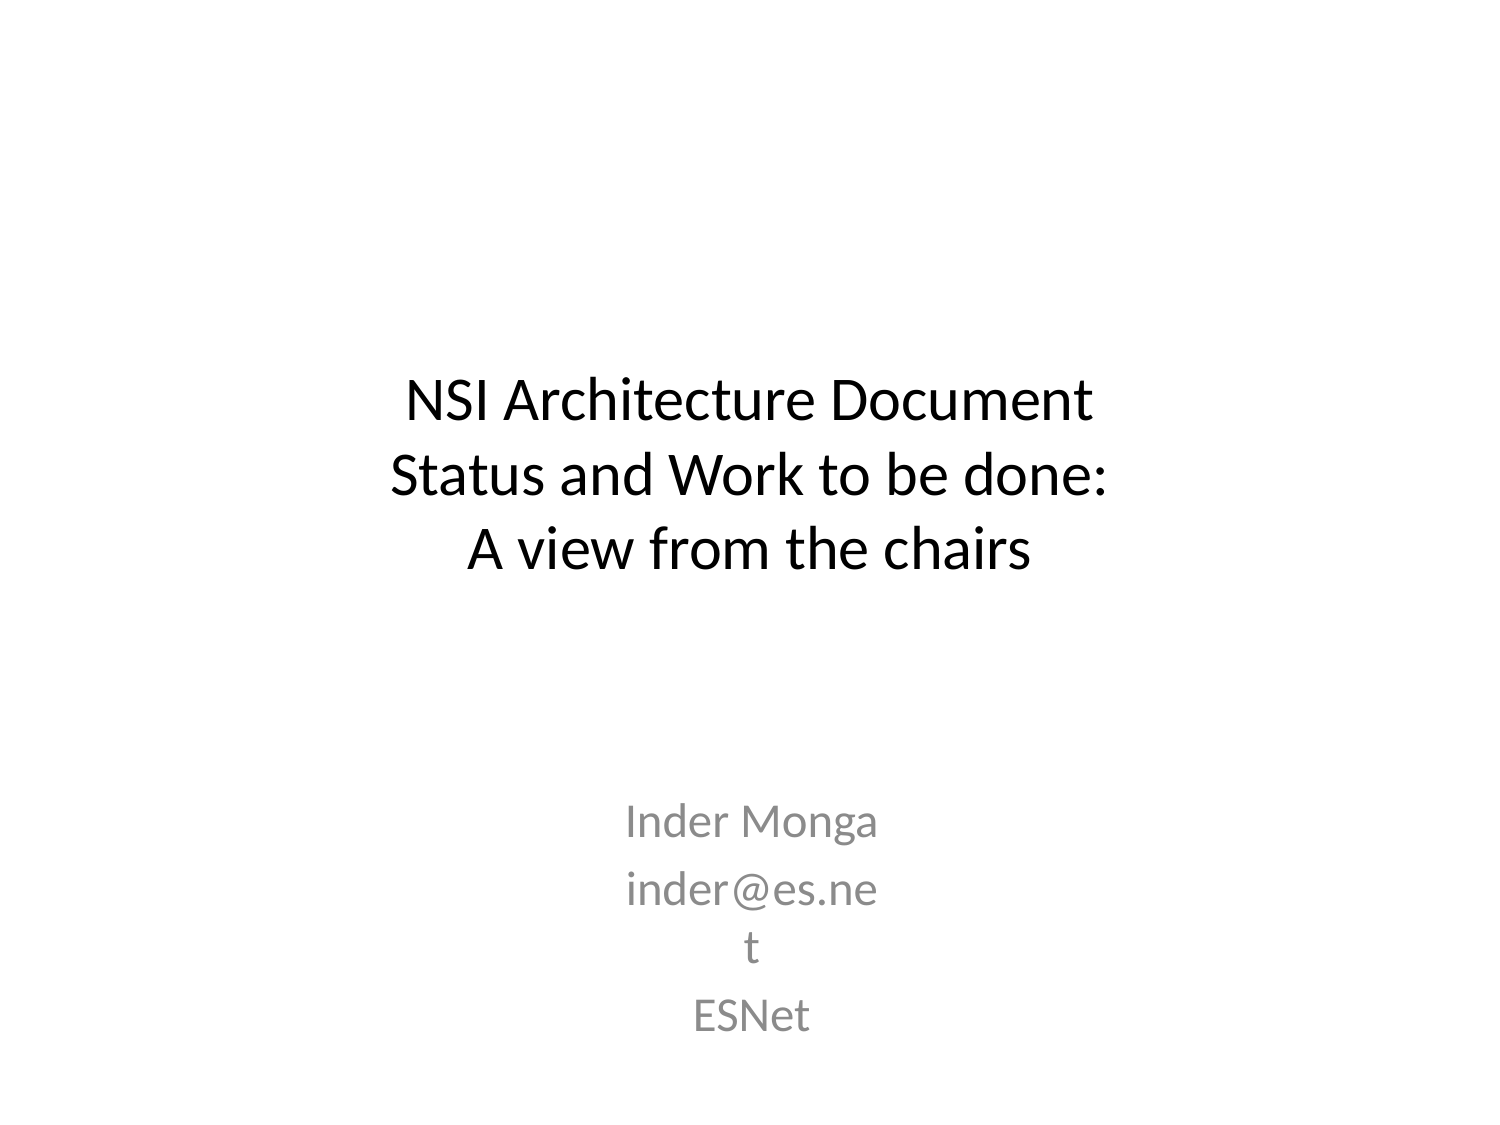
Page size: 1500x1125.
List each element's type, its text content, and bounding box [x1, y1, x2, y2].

title NSI Architecture Document Status and Work to be done: A view from the chairs [112, 349, 1388, 591]
subtitle Inder Monga inder@es.net ESNet [606, 781, 897, 1069]
